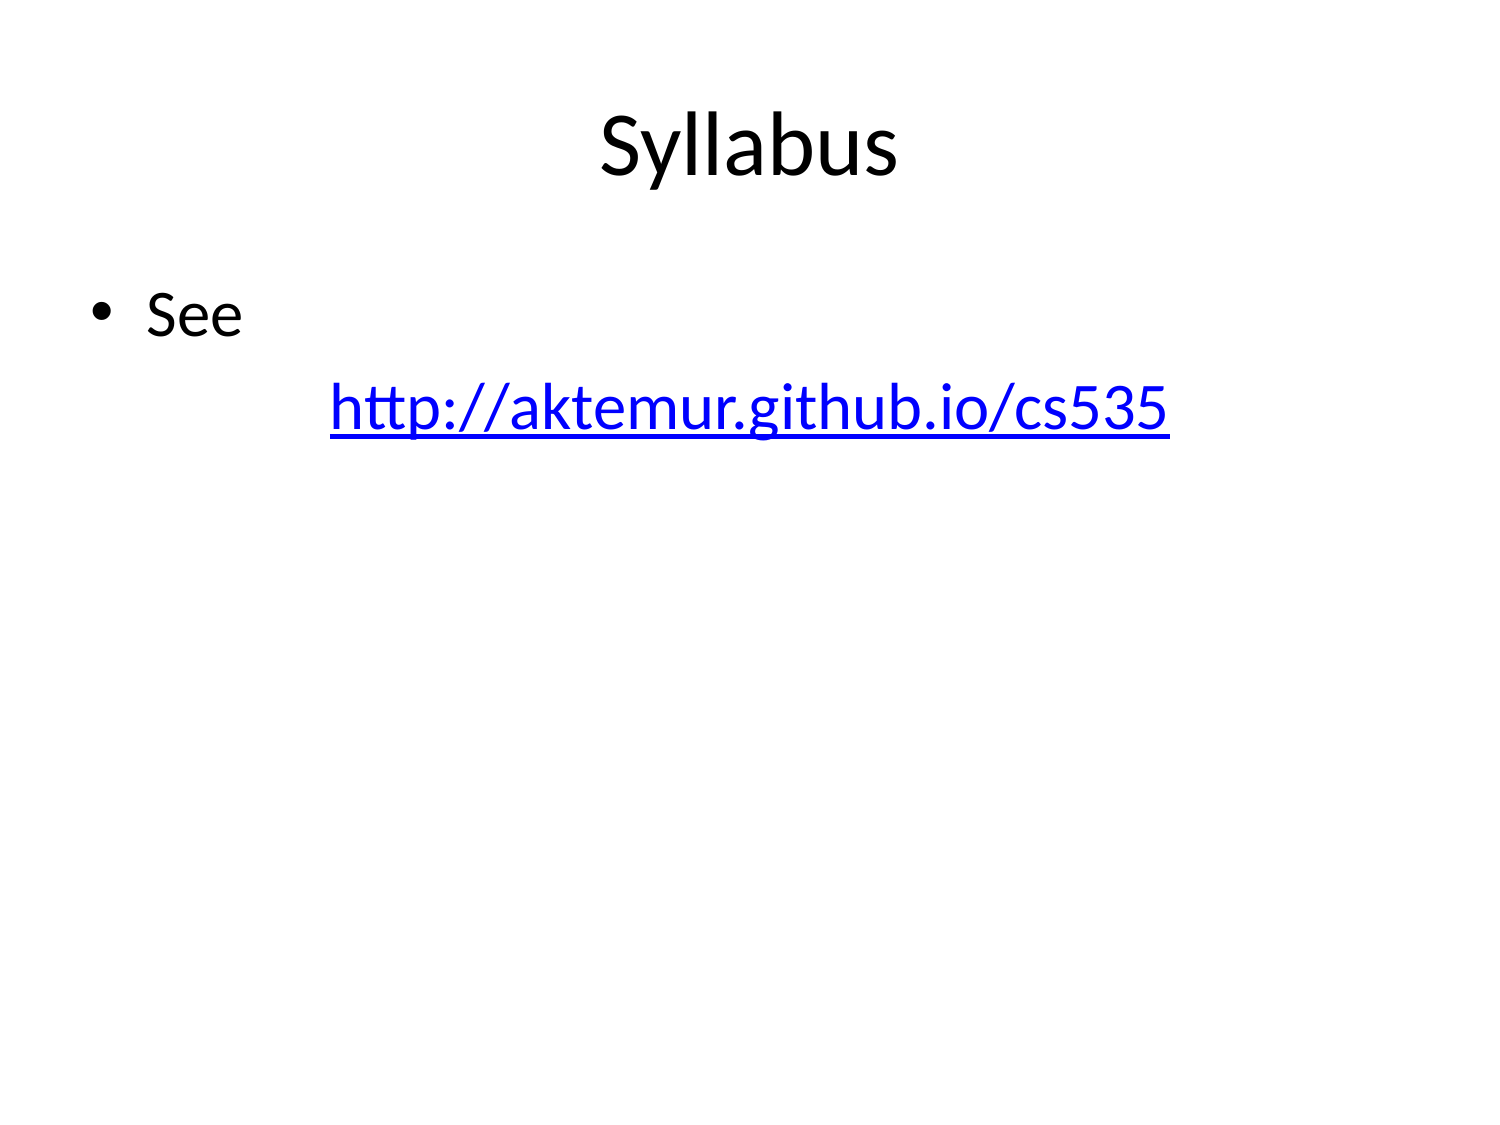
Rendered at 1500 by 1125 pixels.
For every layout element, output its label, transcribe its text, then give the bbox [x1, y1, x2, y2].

title Syllabus [75, 45, 1425, 233]
list See http://aktemur.github.io/cs535 [75, 262, 1425, 1005]
